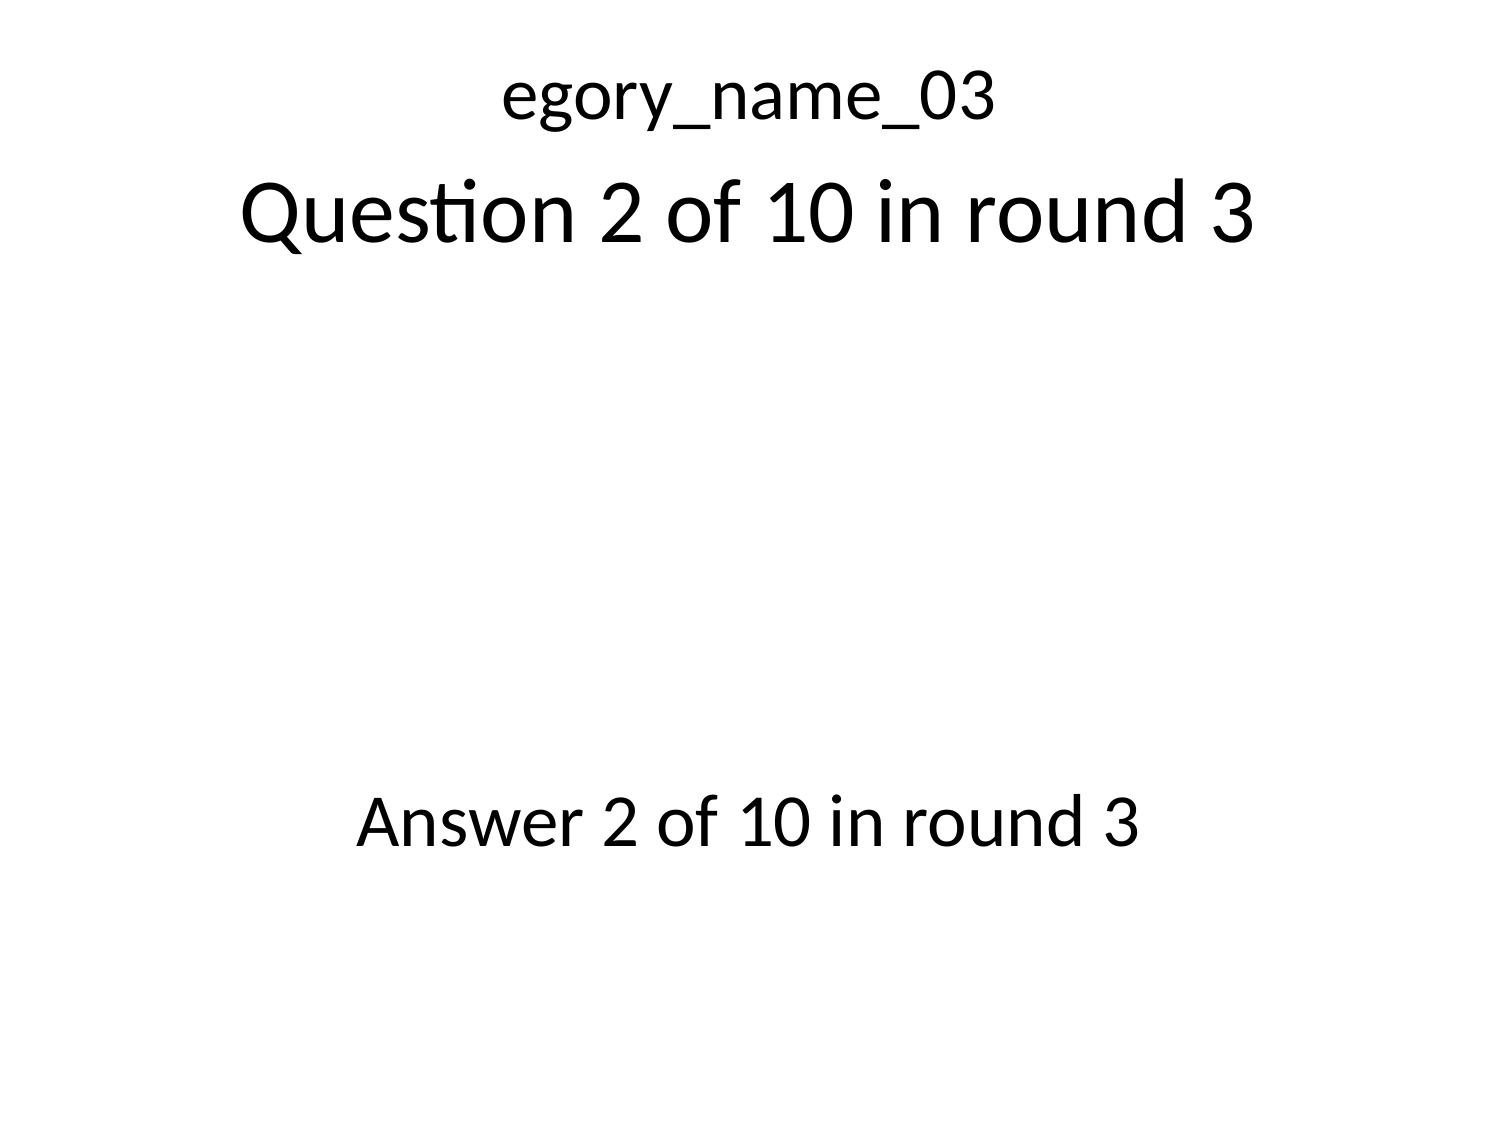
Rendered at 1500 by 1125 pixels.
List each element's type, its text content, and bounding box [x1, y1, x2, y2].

text_box egory_name_03 [35, 37, 1463, 143]
text_box Answer 2 of 10 in round 3 [35, 764, 1463, 921]
text_box Question 2 of 10 in round 3 [35, 143, 1463, 764]
